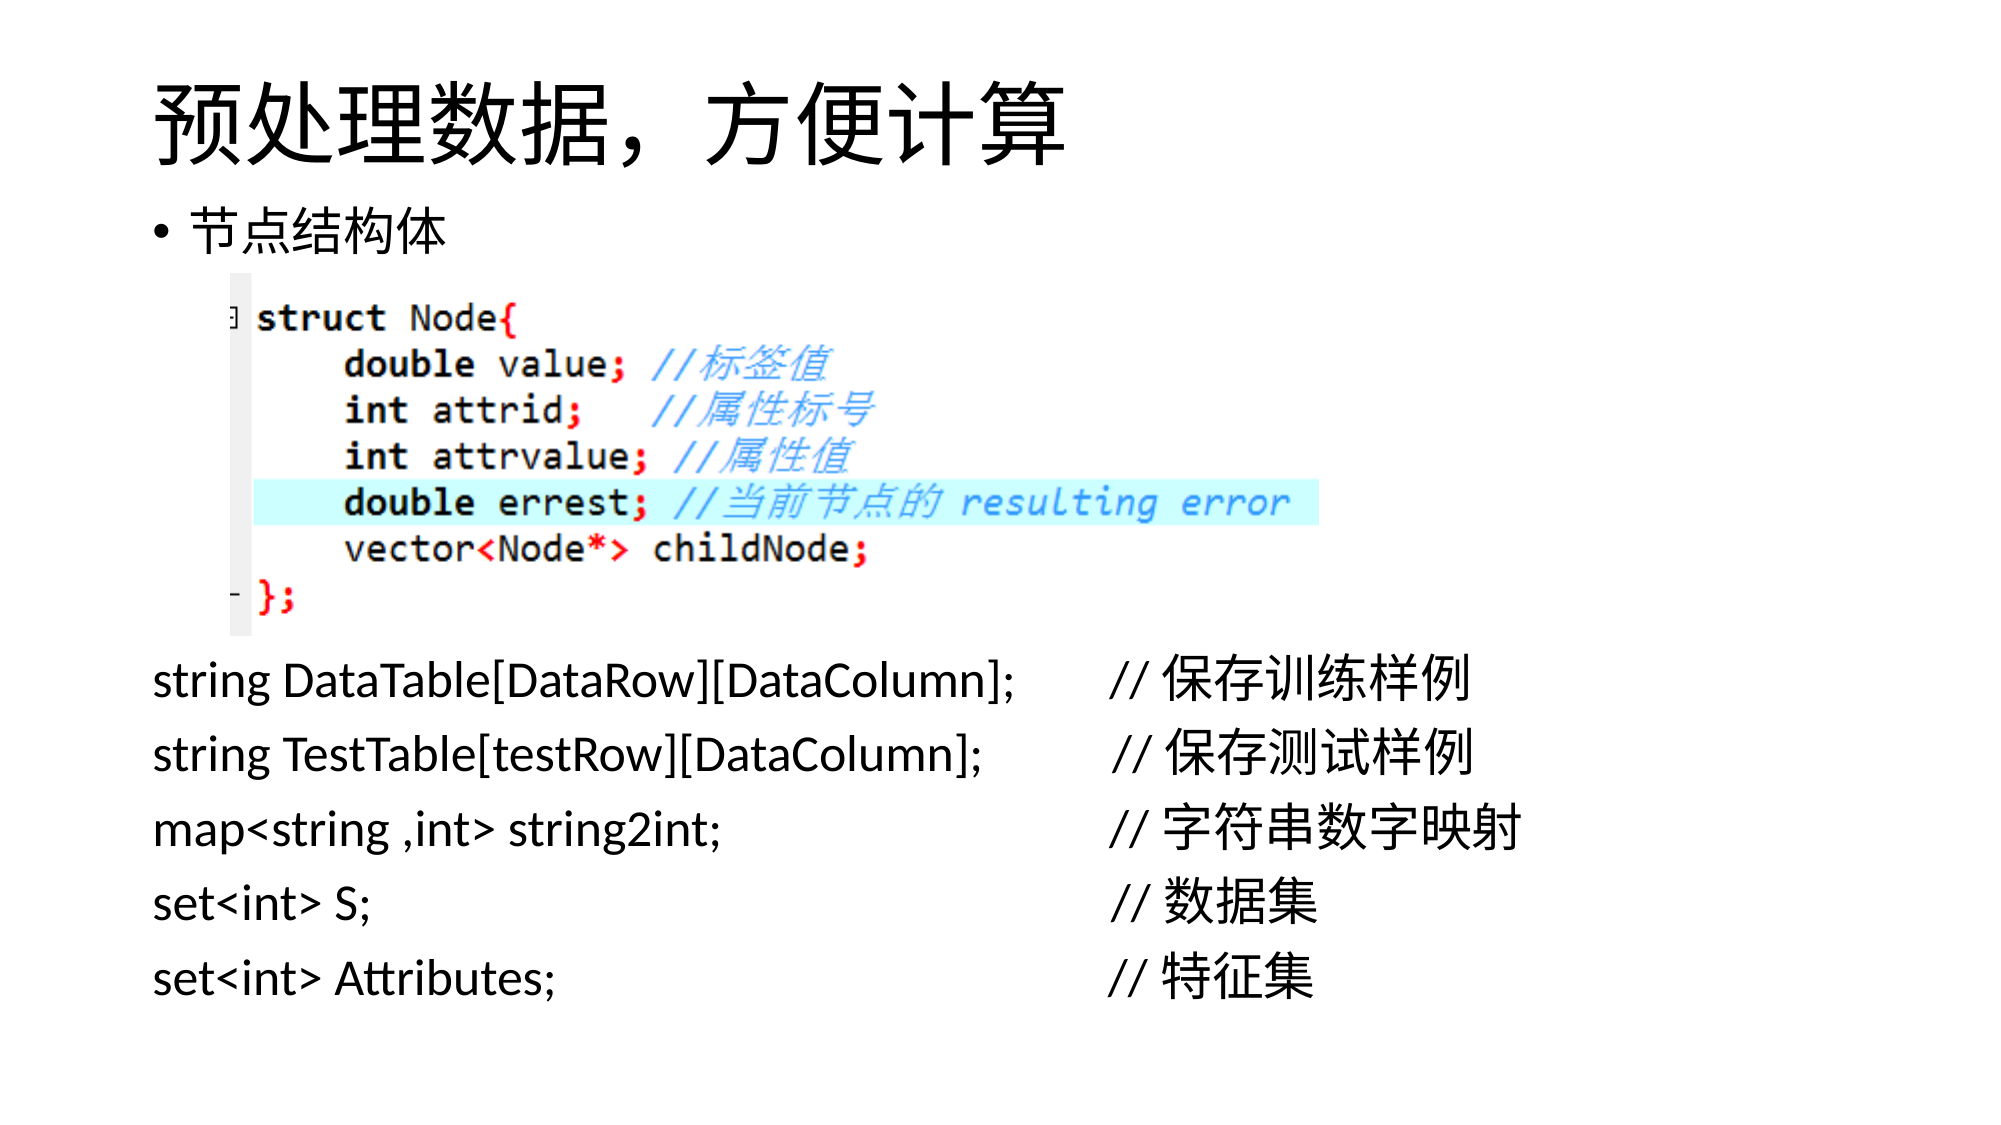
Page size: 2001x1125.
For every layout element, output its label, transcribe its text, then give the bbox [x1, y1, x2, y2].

list 节点结构体 string DataTable[DataRow][DataColumn]; //保存训练样例 string TestTable[testRow][DataColumn]; //保存测试样例 map<string ,int> string2int; //字符串数字映射 set<int> S; //数据集 set<int> Attributes; //特征集 [137, 198, 1863, 1017]
title 预处理数据，方便计算 [137, 59, 1863, 198]
picture [230, 273, 1319, 636]
